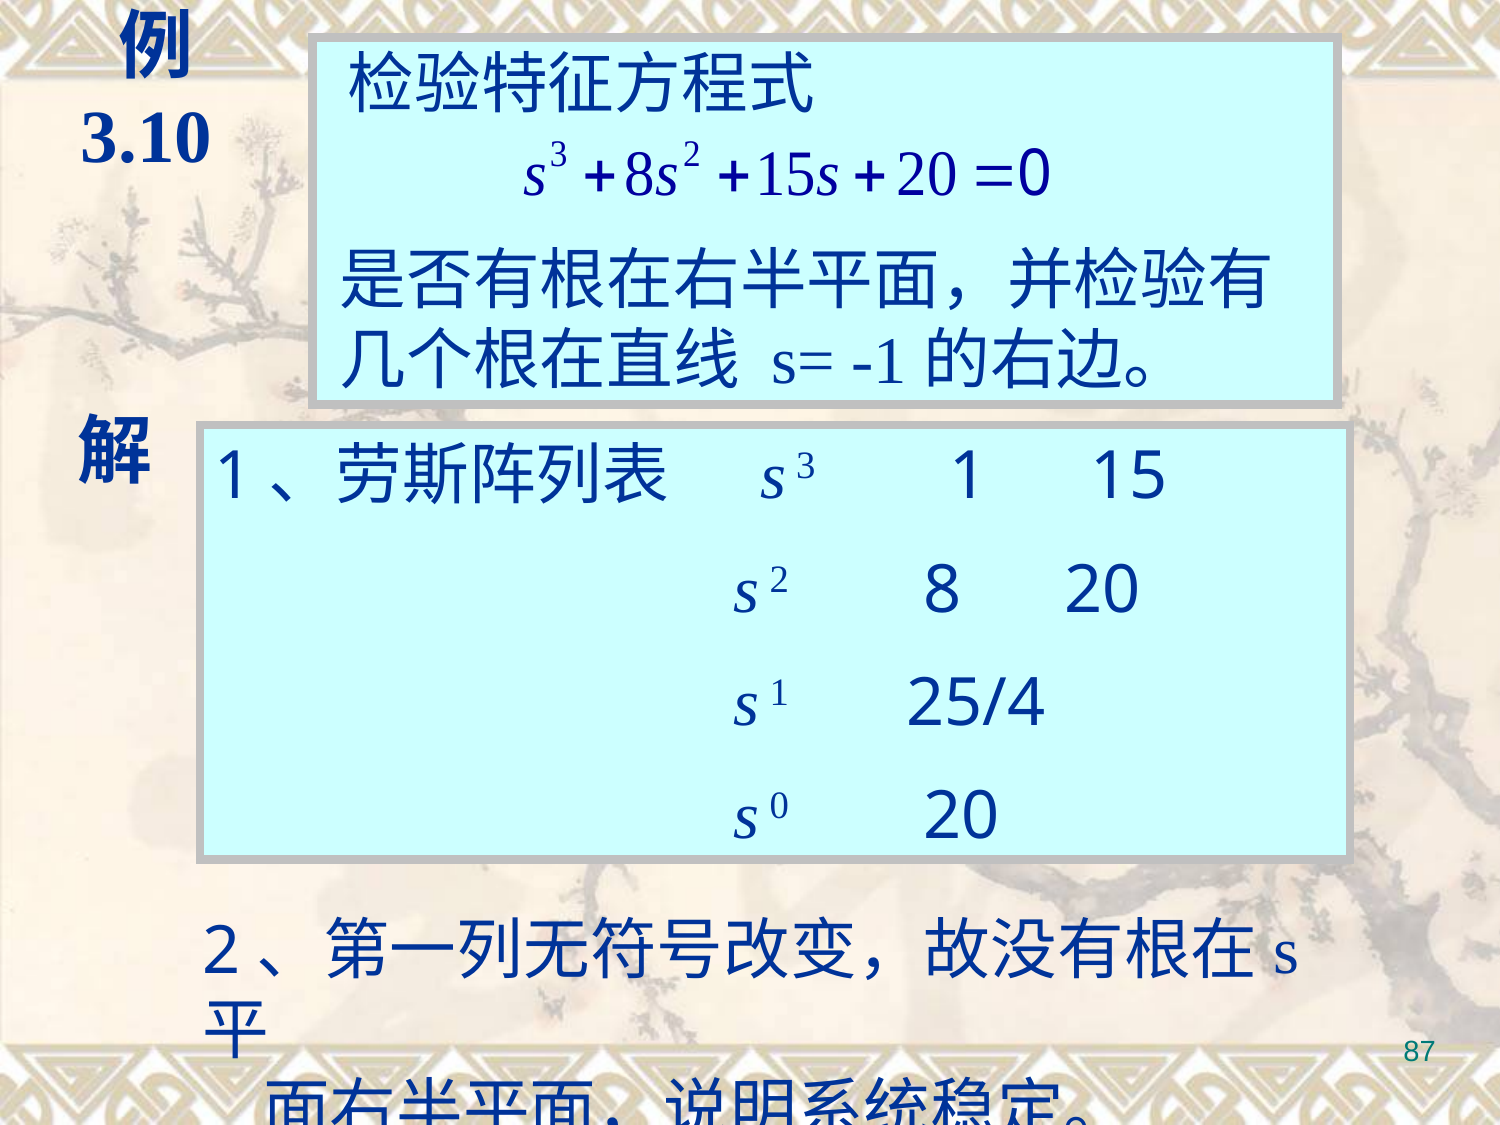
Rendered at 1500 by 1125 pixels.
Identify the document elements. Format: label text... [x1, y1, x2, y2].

title 例 3.10 [24, 49, 288, 126]
picture [0, 0, 1500, 1125]
text_box 2、第一列无符号改变，故没有根在s平 面右半平面，说明系统稳定。 [187, 899, 1363, 1125]
text_box 1、劳斯阵列表 s 3 1 15 s 2 8 20 s 1 25/4 s 0 20 [200, 424, 1350, 860]
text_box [312, 33, 1351, 405]
slide_number [1074, 1024, 1451, 1103]
text_box 解 [62, 394, 175, 500]
